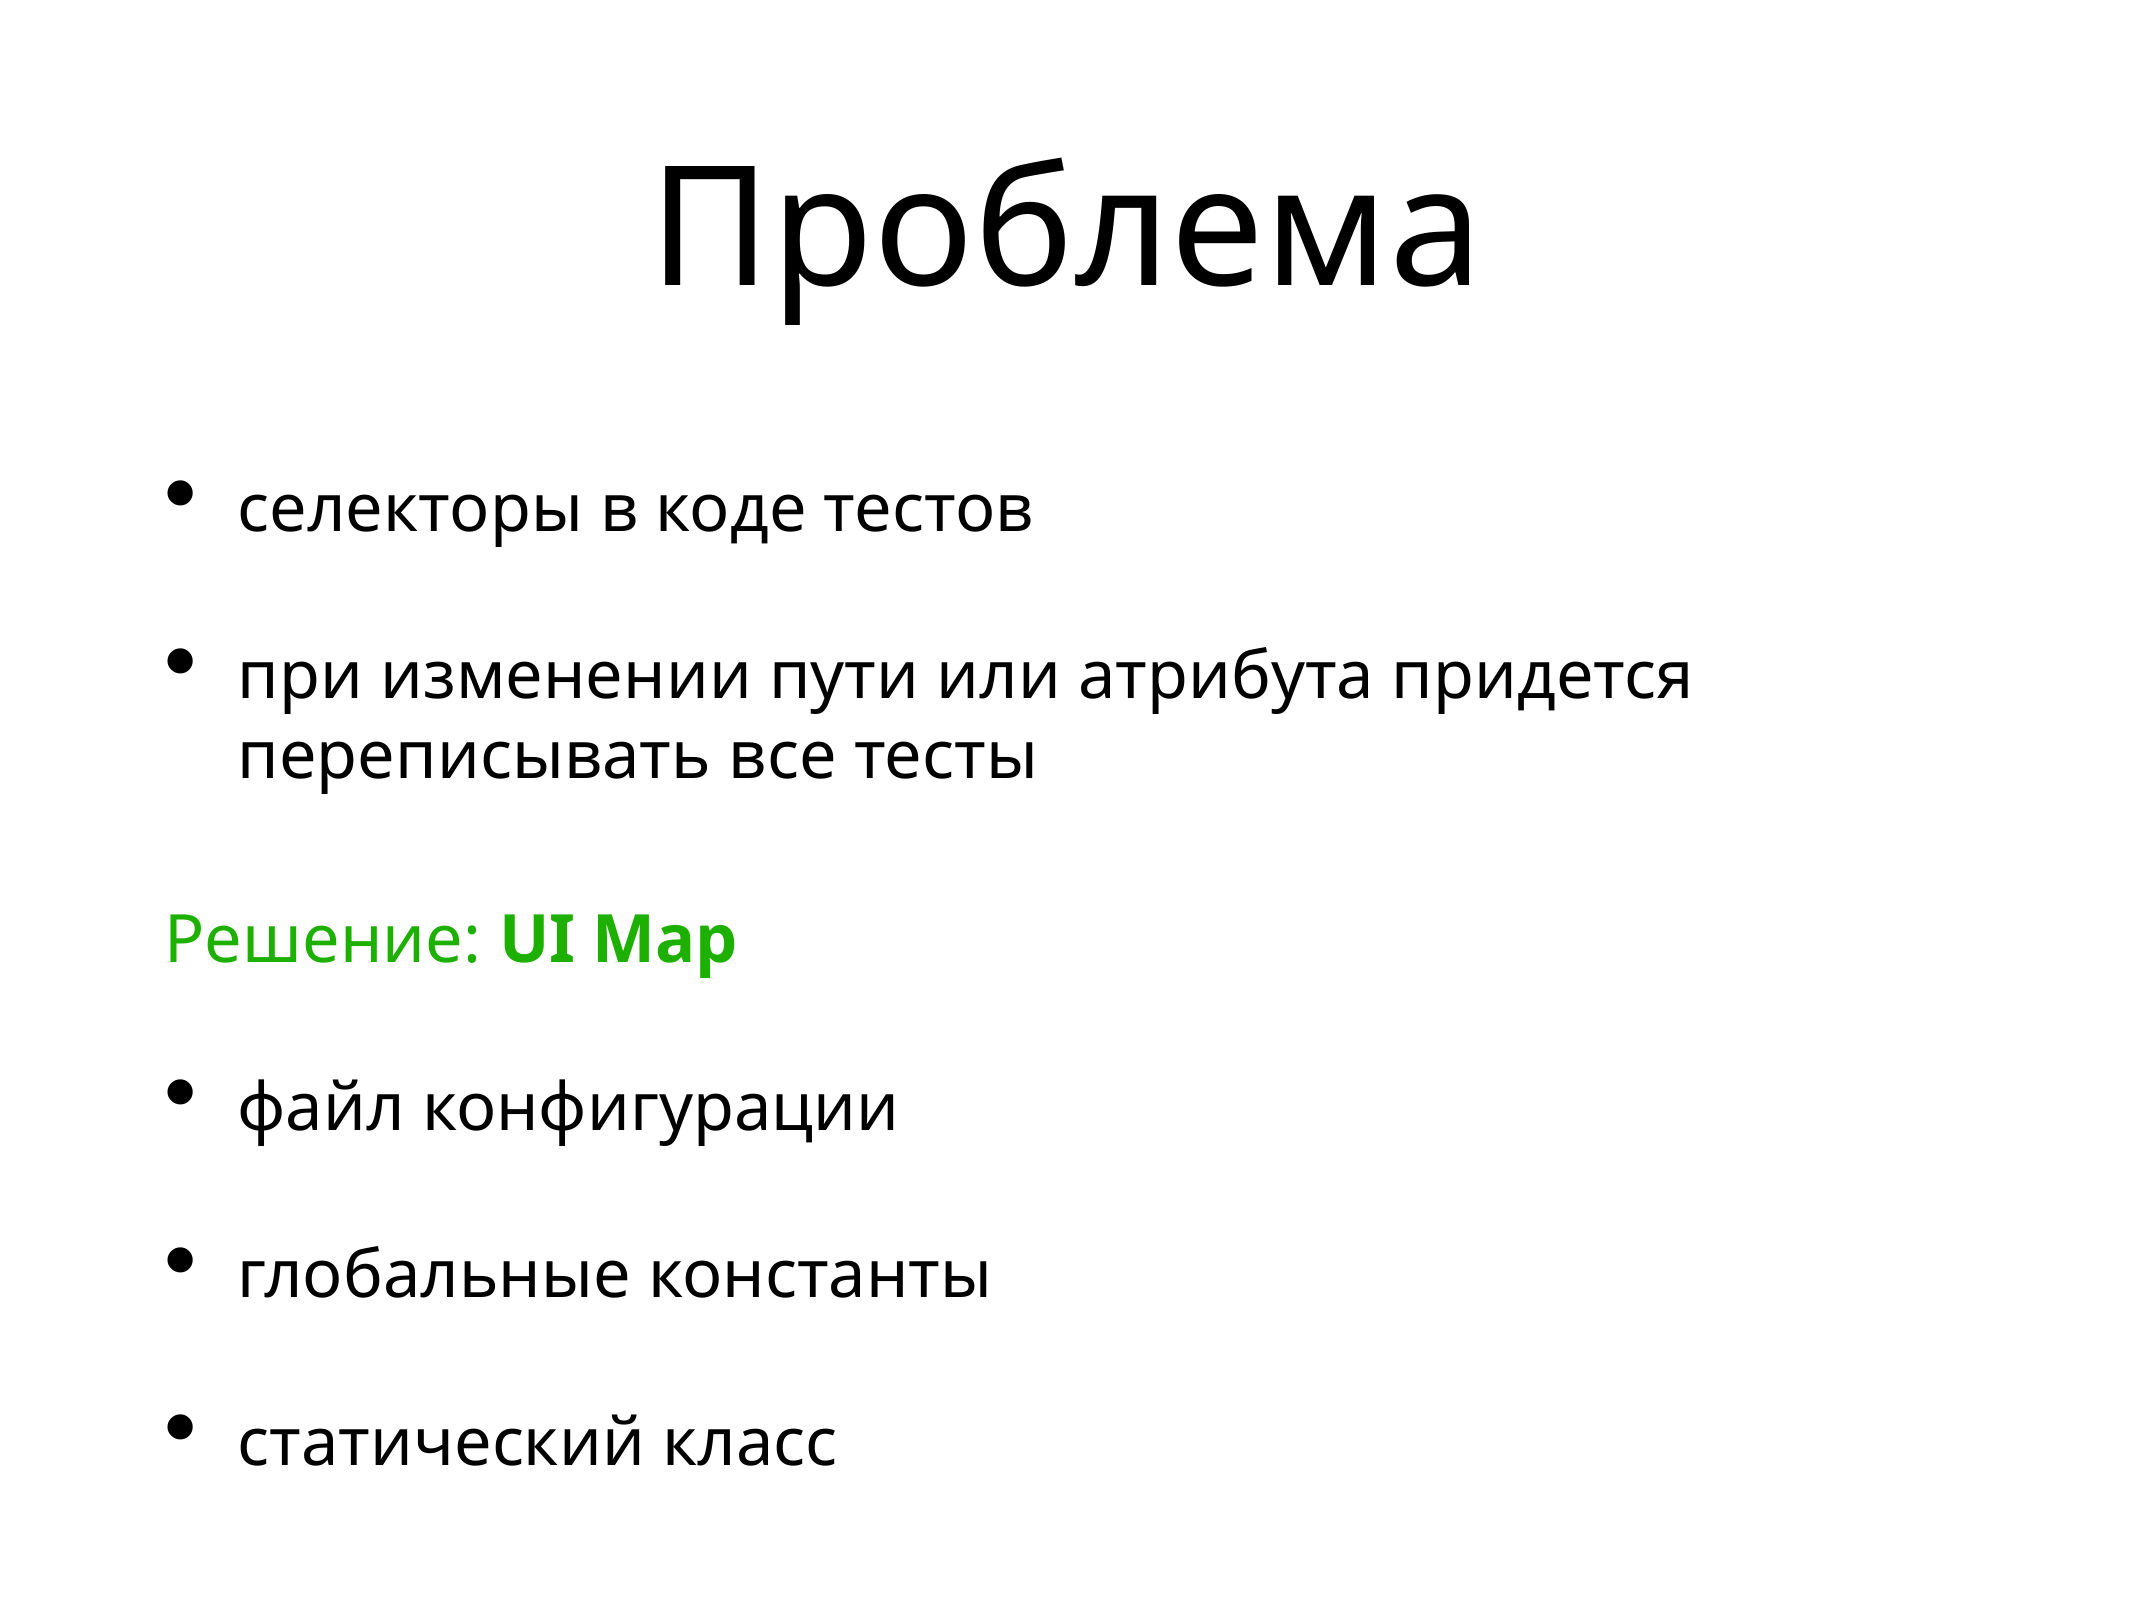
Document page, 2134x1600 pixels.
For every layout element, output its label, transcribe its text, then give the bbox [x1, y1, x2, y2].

title Проблема [155, 41, 1978, 397]
text_box Решение: UI Map файл конфигурации глобальные константы статический класс [156, 860, 1944, 1514]
list селекторы в коде тестов при изменении пути или атрибута придется переписывать все тесты [155, 424, 1945, 832]
